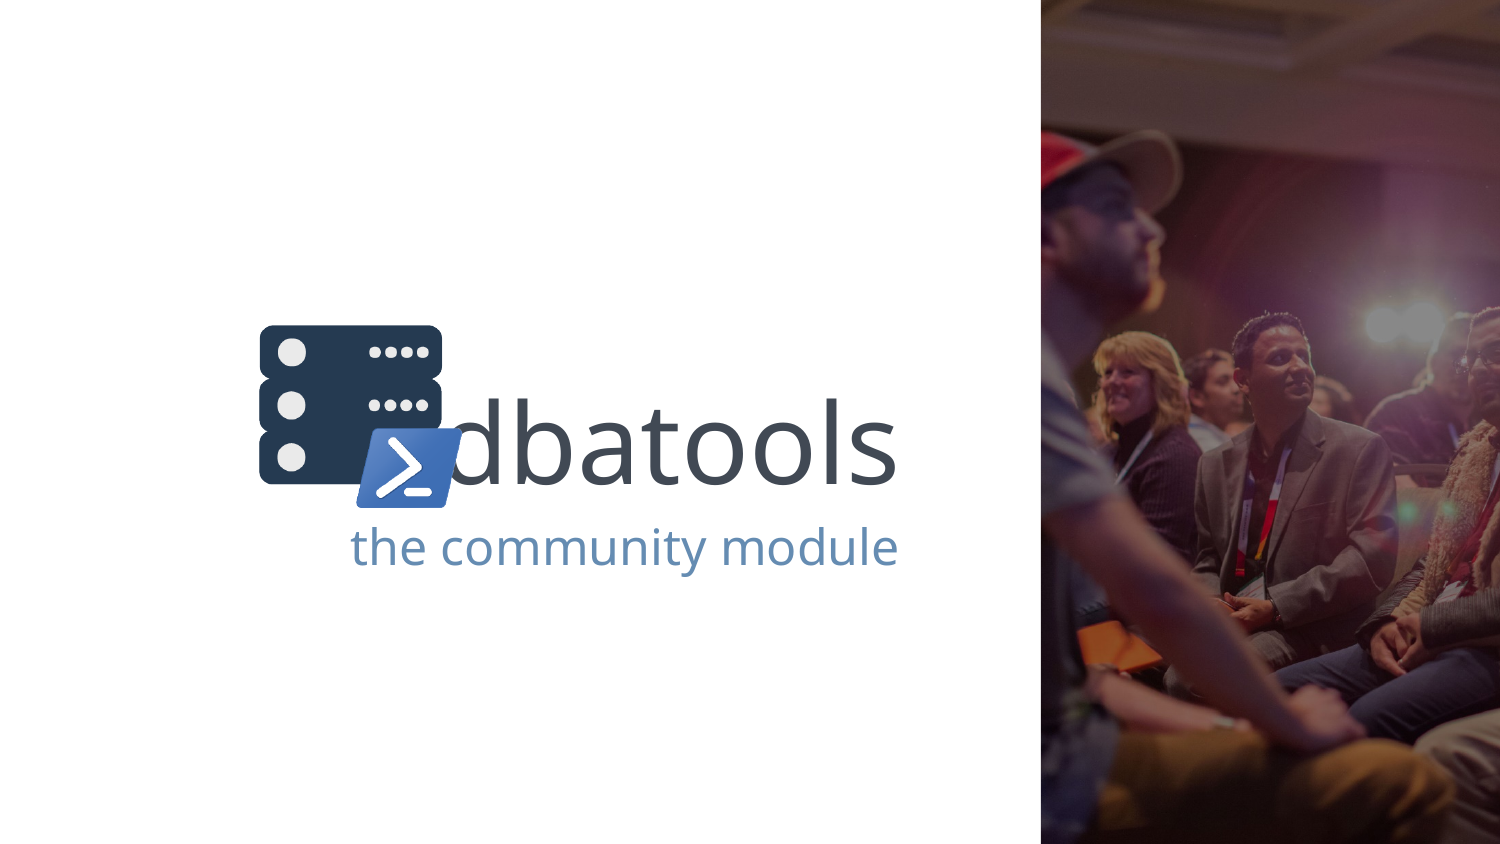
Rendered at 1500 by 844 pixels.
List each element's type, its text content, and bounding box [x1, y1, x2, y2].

title dbatools [186, 218, 916, 507]
picture [1040, 0, 1500, 844]
picture [223, 301, 471, 549]
subtitle the community module [117, 507, 916, 582]
